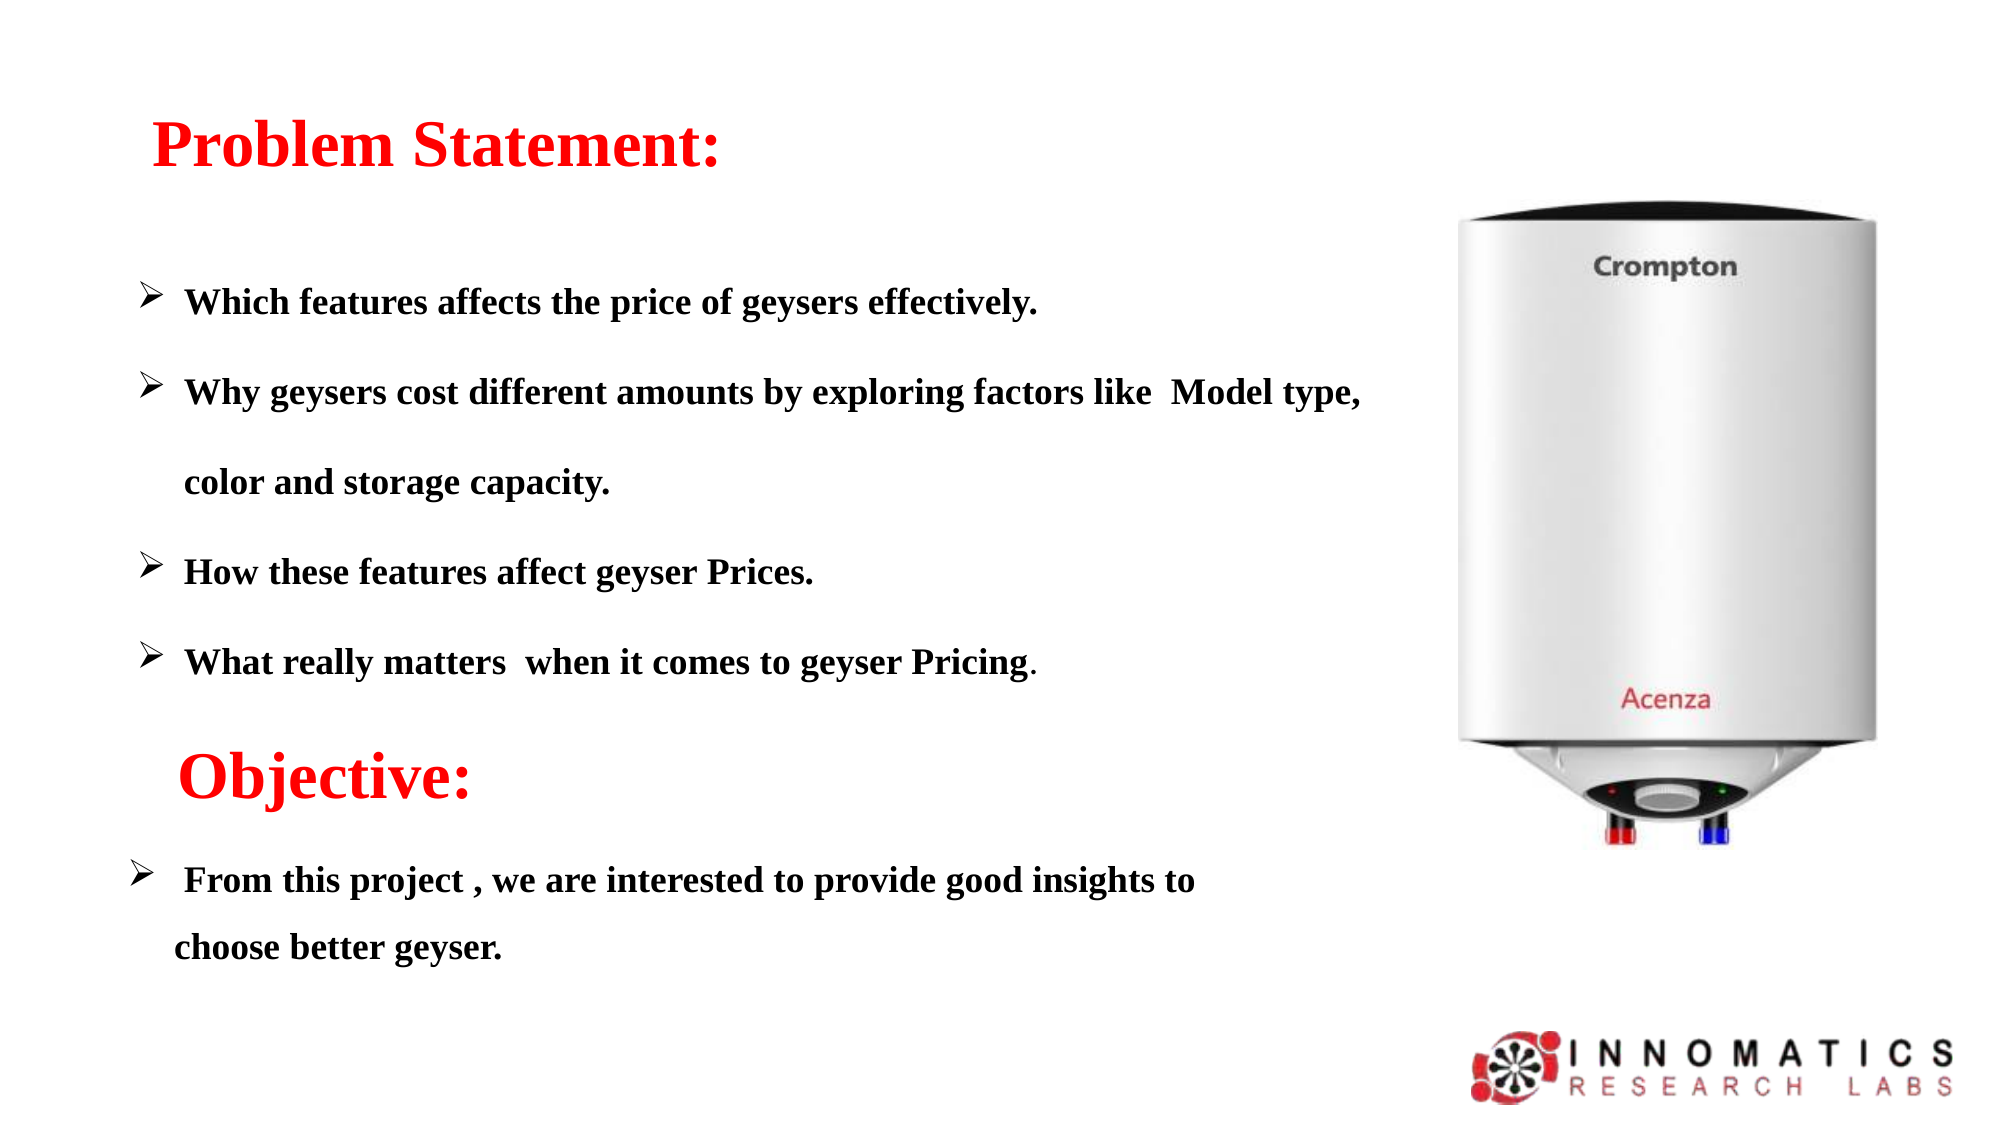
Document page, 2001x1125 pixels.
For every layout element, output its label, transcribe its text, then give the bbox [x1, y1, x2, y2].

text_box From this project , we are interested to provide good insights to choose better geyser. [112, 824, 1275, 975]
text_box Objective: [162, 724, 638, 820]
picture [1458, 199, 1878, 851]
text_box Which features affects the price of geysers effectively. Why geysers cost different amounts by exploring factors like Model type, color and storage capacity. How these features affect geyser Prices. What really matters when it comes to geyser Pricing. [122, 224, 1400, 690]
picture [1471, 1031, 1955, 1105]
text_box Problem Statement: [137, 92, 773, 188]
